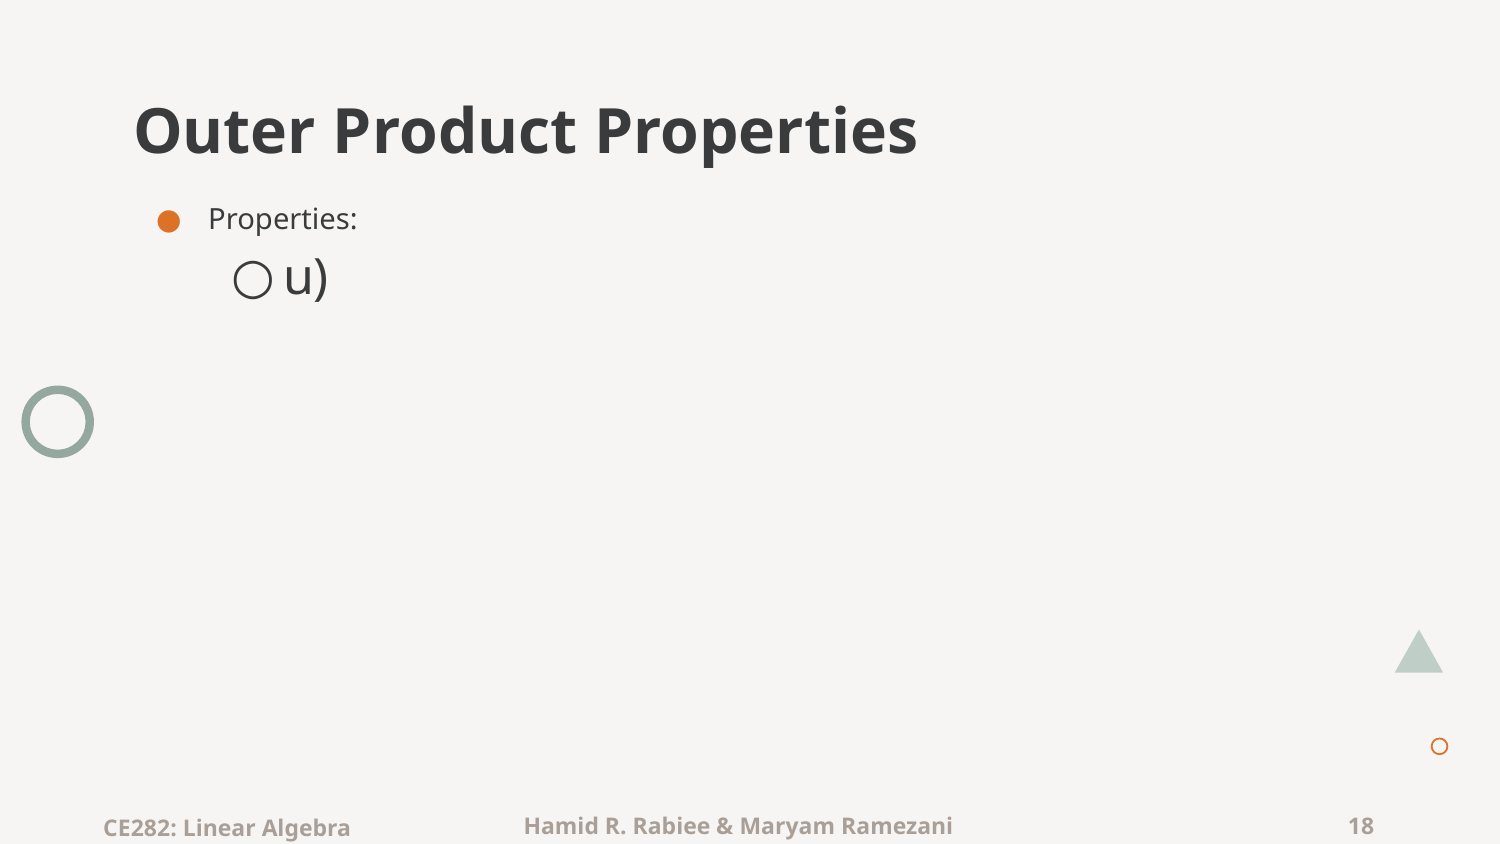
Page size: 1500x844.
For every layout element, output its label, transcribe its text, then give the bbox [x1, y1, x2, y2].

slide_number CE282: Linear Algebra [91, 805, 430, 844]
footer Hamid R. Rabiee & Maryam Ramezani [485, 805, 992, 844]
title Outer Product Properties [118, 76, 1382, 181]
